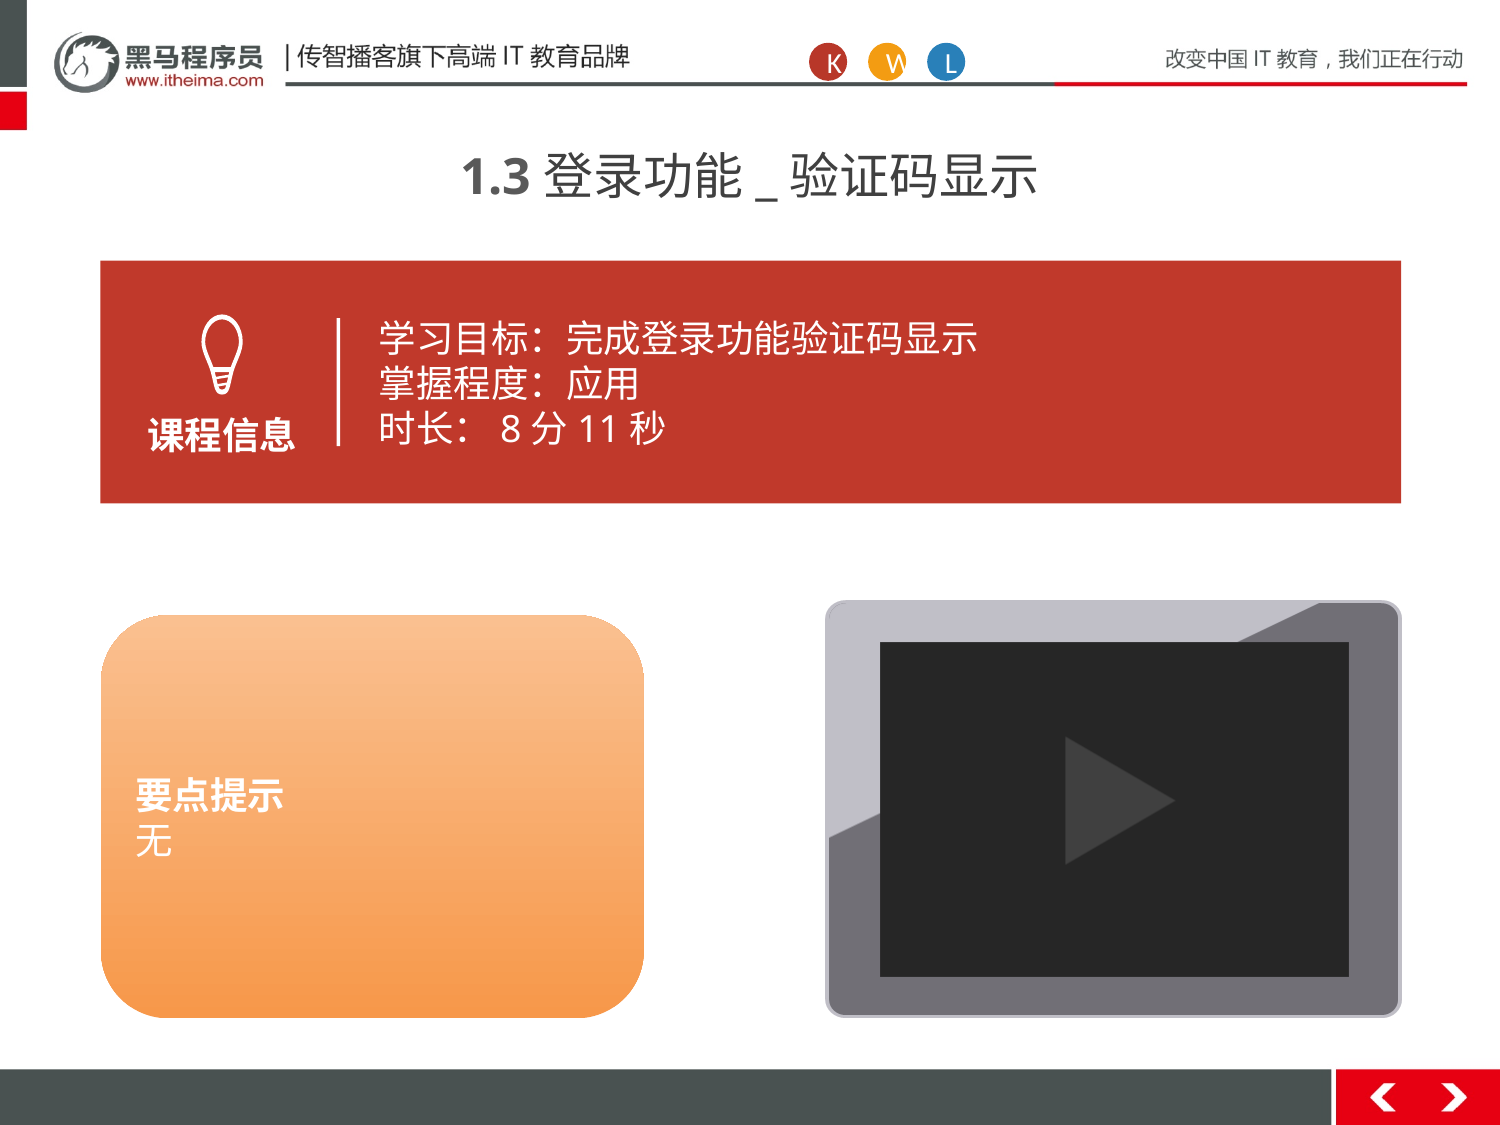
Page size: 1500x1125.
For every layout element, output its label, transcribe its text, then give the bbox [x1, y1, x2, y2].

text_box K [806, 40, 850, 83]
text_box 学习目标：完成登录功能验证码显示 掌握程度：应用 时长：8分11秒 [364, 307, 1317, 458]
text_box W [866, 40, 909, 83]
picture [0, 0, 1500, 137]
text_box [130, 314, 314, 466]
text_box 要点提示 无 [100, 615, 644, 1019]
text_box [98, 258, 1403, 505]
text_box L [925, 40, 968, 83]
picture [0, 209, 1500, 1125]
text_box [335, 316, 342, 448]
text_box 1.3登录功能_验证码显示 [0, 137, 1500, 209]
